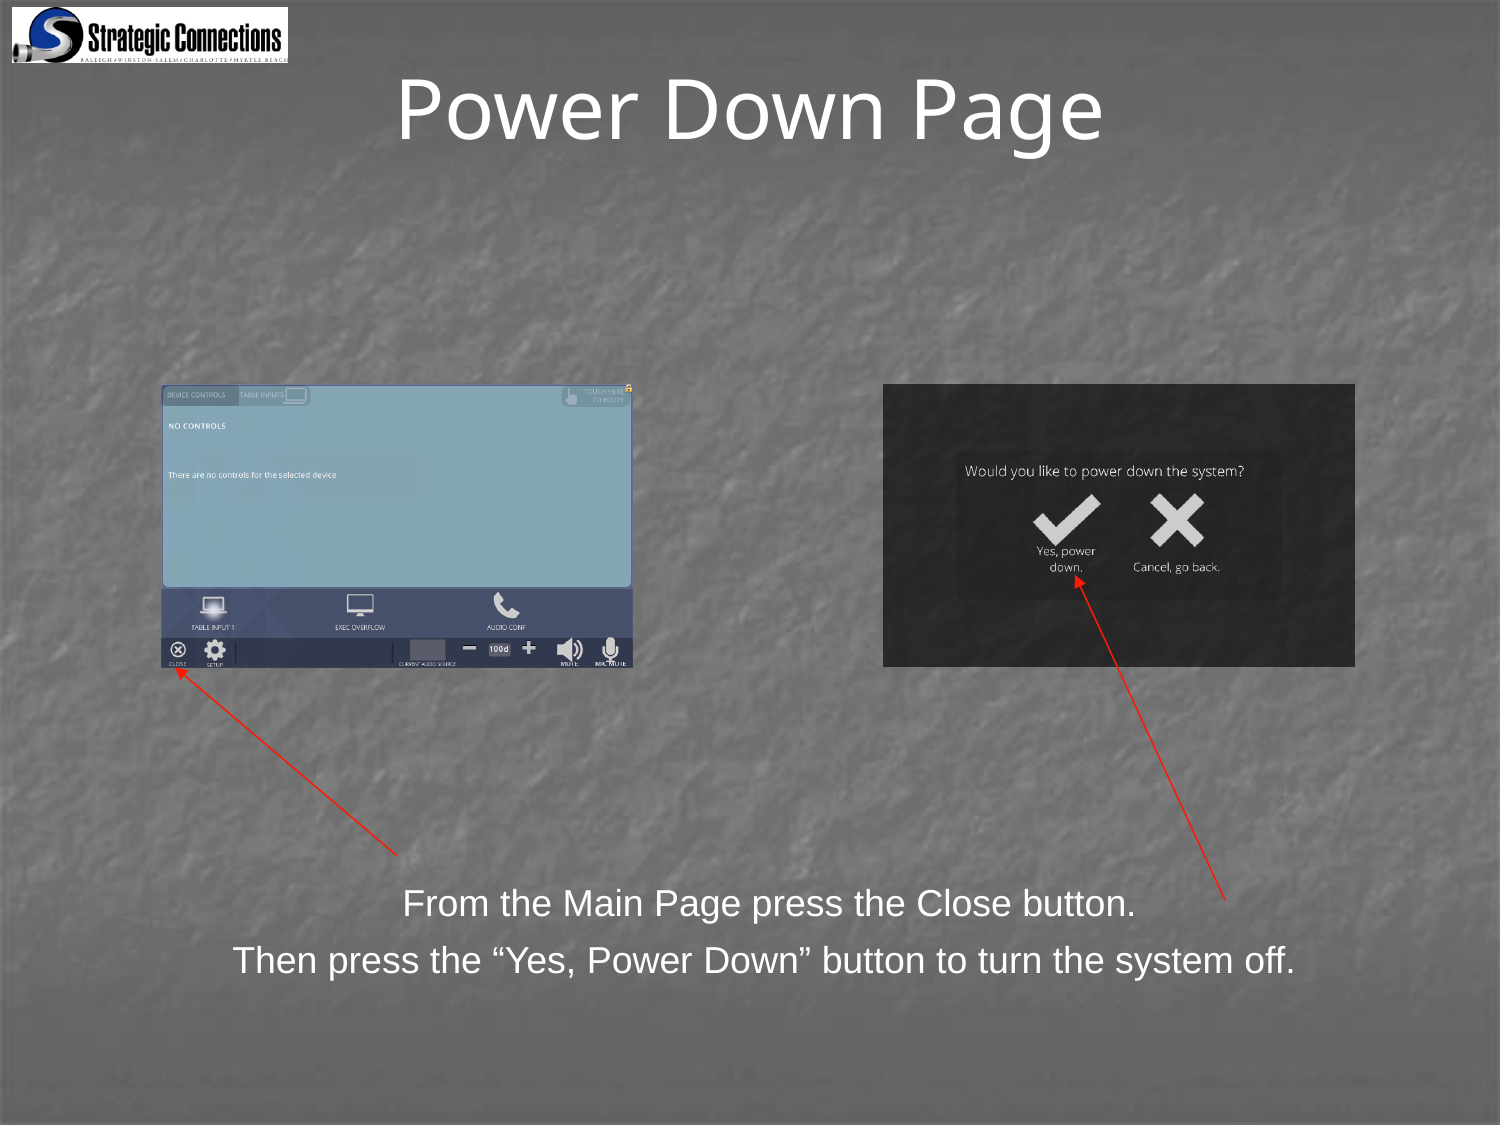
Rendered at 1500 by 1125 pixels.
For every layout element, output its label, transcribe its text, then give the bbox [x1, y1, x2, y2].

title Power Down Page [74, 37, 1426, 176]
text_box From the Main Page press the Close button. Then press the “Yes, Power Down” button to turn the system off. [174, 871, 1375, 989]
picture [160, 383, 633, 668]
picture [12, 7, 288, 63]
picture [883, 383, 1355, 667]
